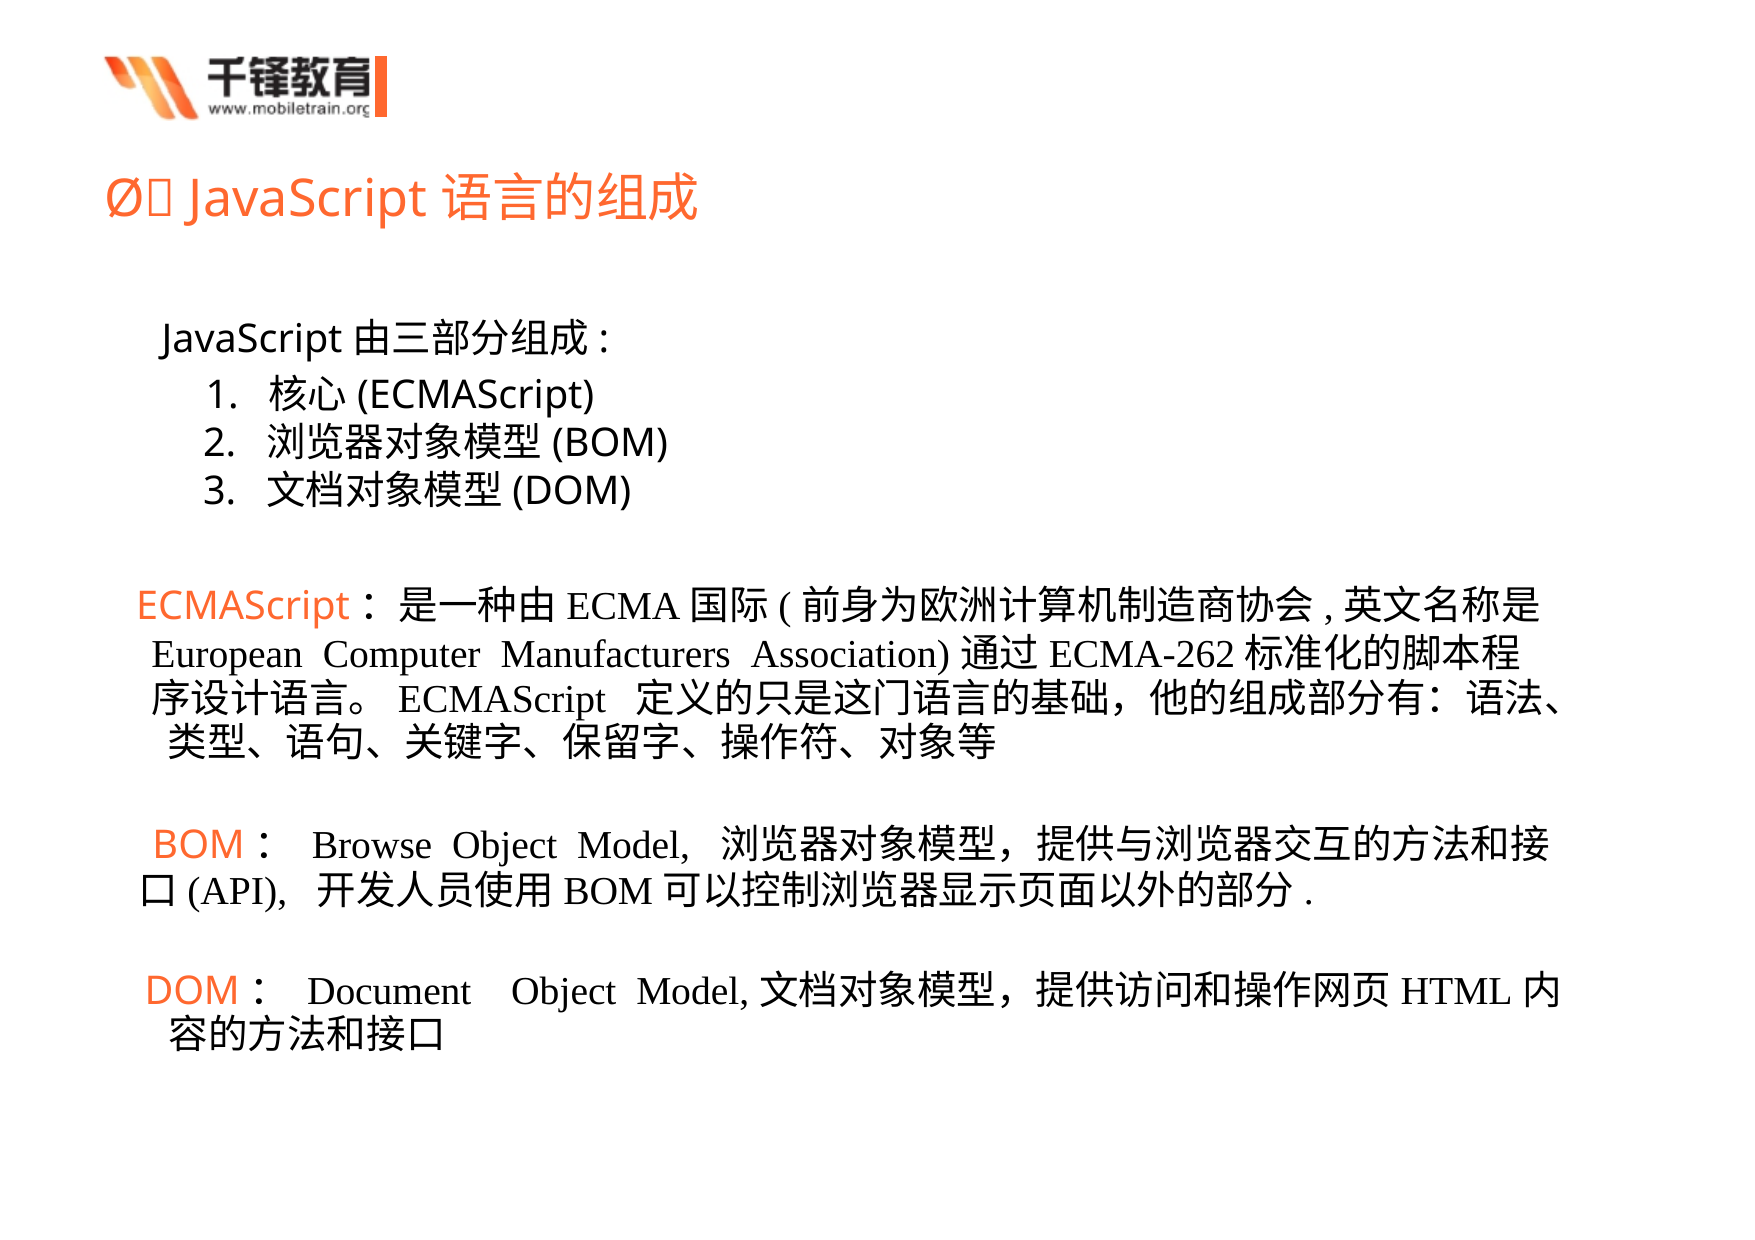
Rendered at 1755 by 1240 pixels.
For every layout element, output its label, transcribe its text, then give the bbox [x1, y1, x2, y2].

text_box ECMAScript：是一种由ECMA国际(前身为欧洲计算机制造商协会,英文名称是 [136, 575, 1541, 635]
picture [101, 53, 372, 122]
text_box European Computer Manufacturers Association)通过ECMA-­262标准化的脚本程 序设计语言。ECMAScript 定义的只是这门语言的基础，他的组成部分有：语法、 [151, 631, 1584, 729]
text_box 容的方法和接口 [168, 1016, 446, 1064]
text_box [98, 35, 1654, 1204]
text_box BOM： Browse Object Model, 浏览器对象模型，提供与浏览器交互的方法和接 [152, 814, 1550, 875]
text_box JavaScript由三部分组成: [161, 308, 610, 368]
text_box 1.  核心(ECMAScript) [205, 364, 595, 412]
text_box 口(API), 开发人员使用BOM可以控制浏览器显示页面以外的部分. [138, 868, 1314, 920]
text_box DOM： Document Object Model,文档对象模型，提供访问和操作网页HTML内 [144, 960, 1562, 1020]
text_box Ø JavaScript语言的组成 [104, 158, 700, 235]
text_box 类型、语句、关键字、保留字、操作符、对象等 [167, 725, 997, 772]
text_box 2.  浏览器对象模型(BOM) 3.  文档对象模型(DOM) [203, 412, 668, 520]
text_box [374, 54, 390, 119]
